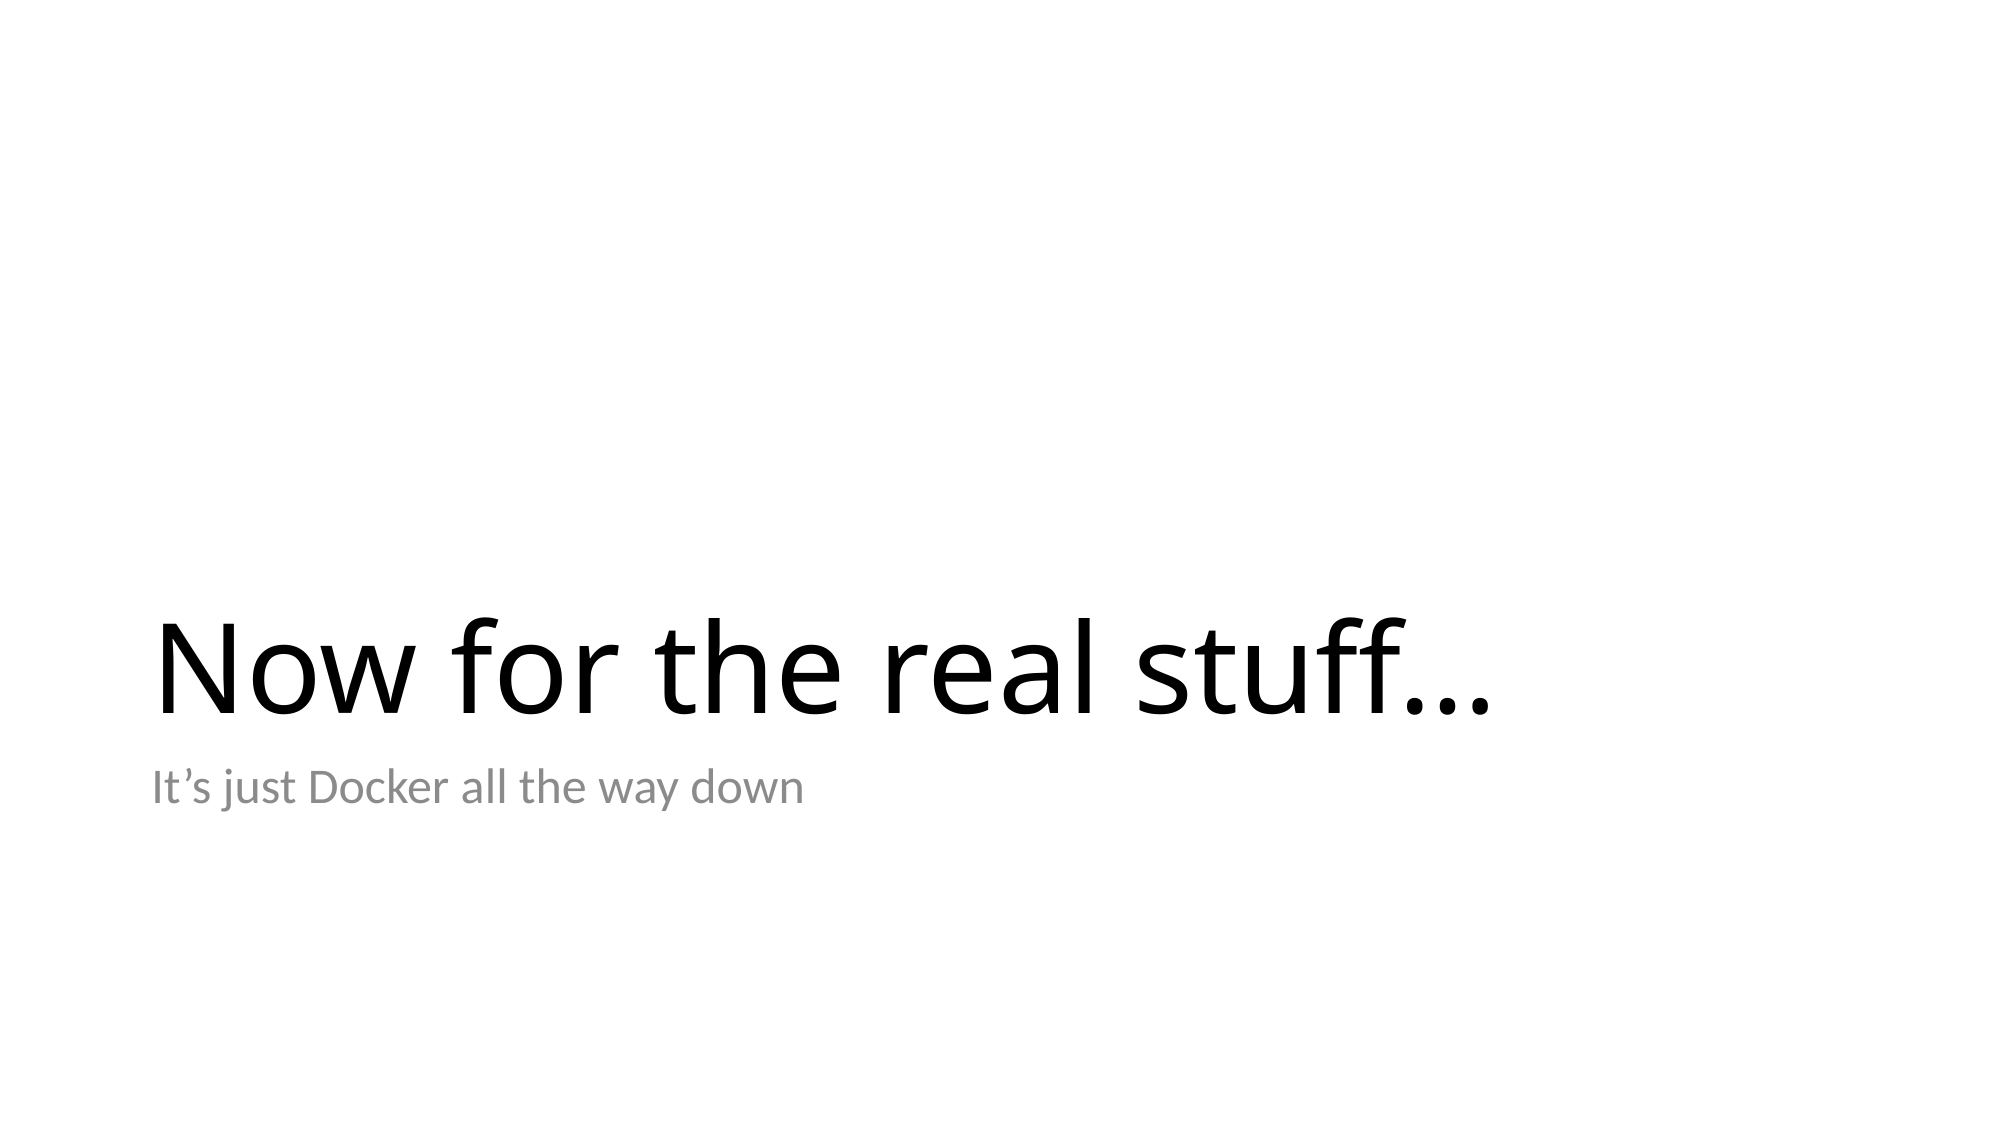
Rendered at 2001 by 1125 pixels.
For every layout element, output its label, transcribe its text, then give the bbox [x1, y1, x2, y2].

list It’s just Docker all the way down [136, 752, 1862, 999]
title Now for the real stuff… [136, 280, 1862, 749]
